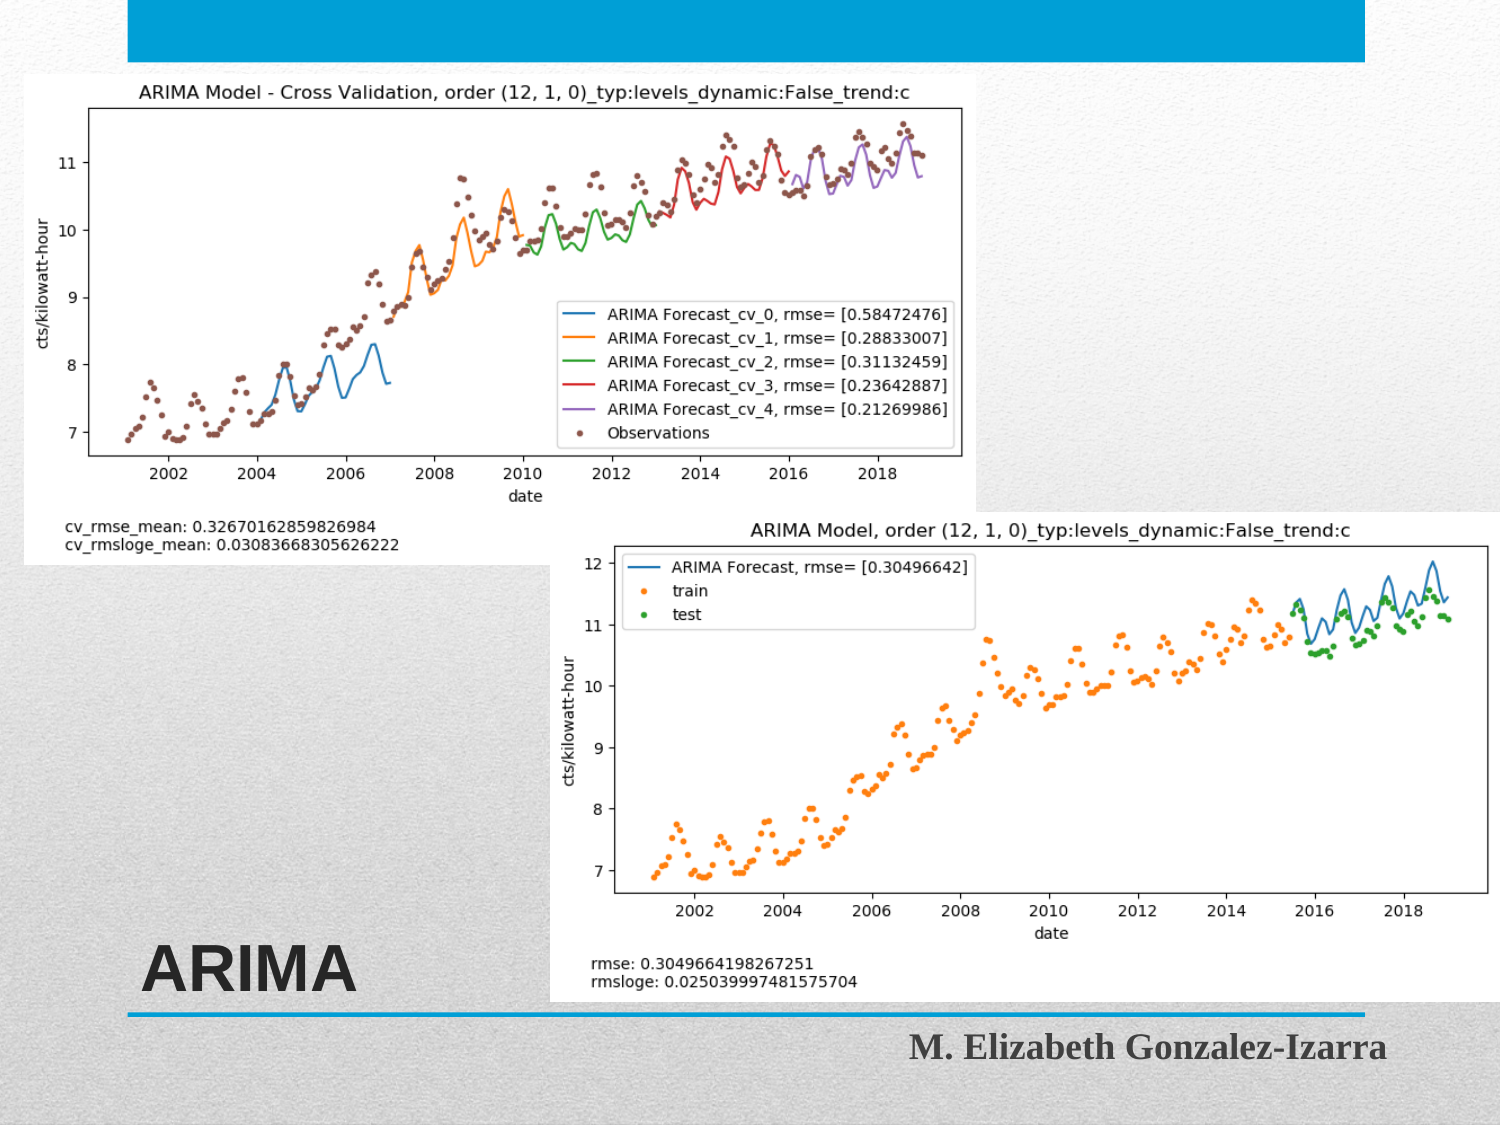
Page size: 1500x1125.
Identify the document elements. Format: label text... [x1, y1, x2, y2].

picture [550, 511, 1500, 1003]
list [24, 74, 977, 566]
title ARIMA [125, 750, 551, 1013]
